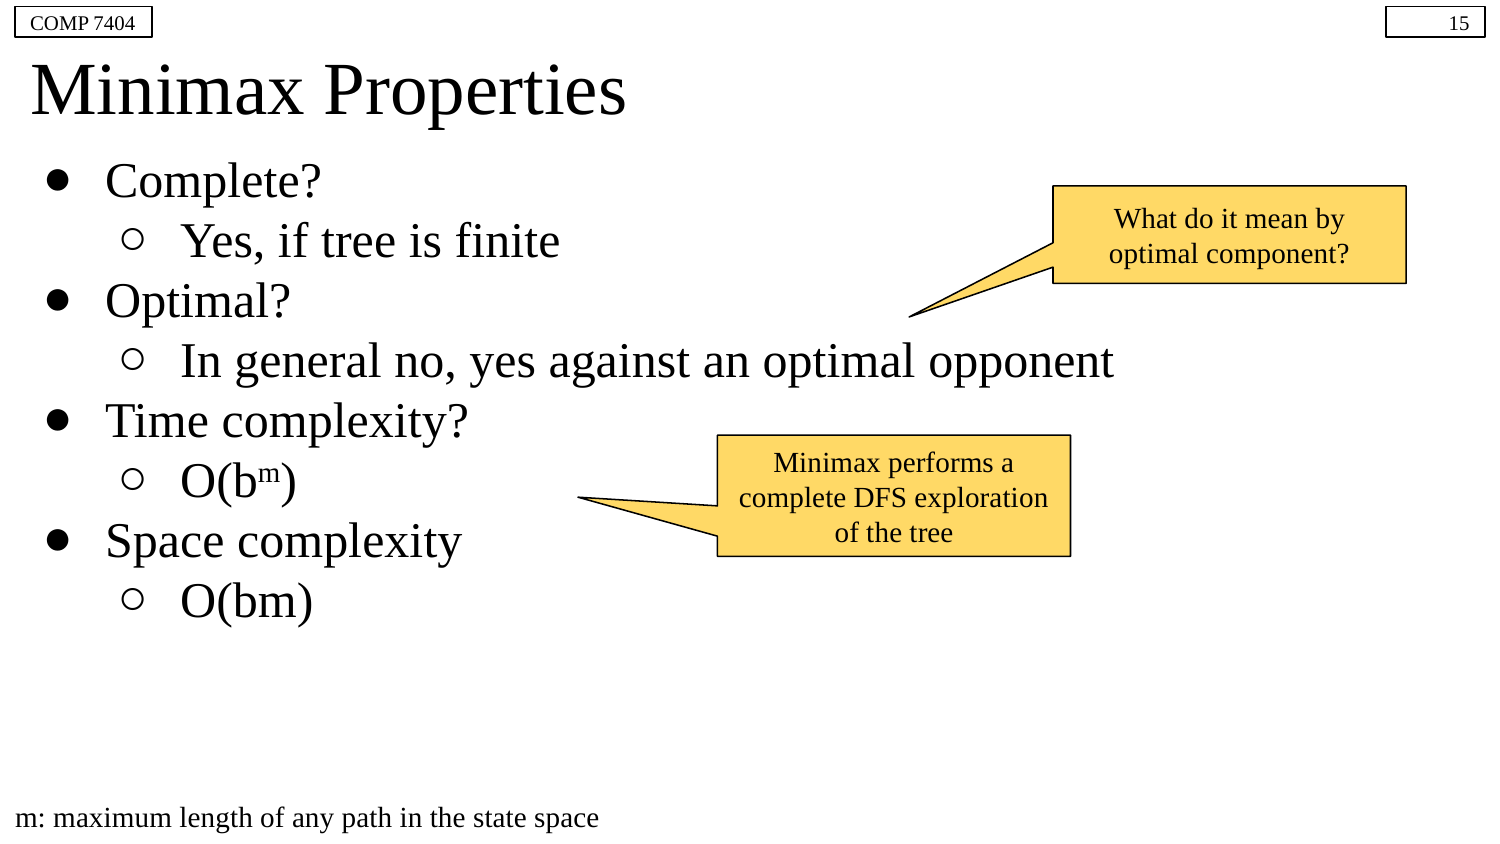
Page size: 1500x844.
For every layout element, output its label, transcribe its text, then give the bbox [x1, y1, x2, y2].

text_box m: maximum length of any path in the state space [0, 800, 708, 832]
title Minimax Properties [15, 42, 1485, 128]
list Complete? Yes, if tree is finite Optimal? In general no, yes against an optimal opponent Time complexity? O(bm) Space complexity O(bm) [15, 132, 1485, 825]
text_box Minimax performs a complete DFS exploration of the tree [577, 435, 1071, 557]
slide_number 15 [1385, 6, 1486, 38]
slide_number COMP 7404 [14, 6, 153, 38]
text_box What do it mean by optimal component? [909, 185, 1407, 317]
